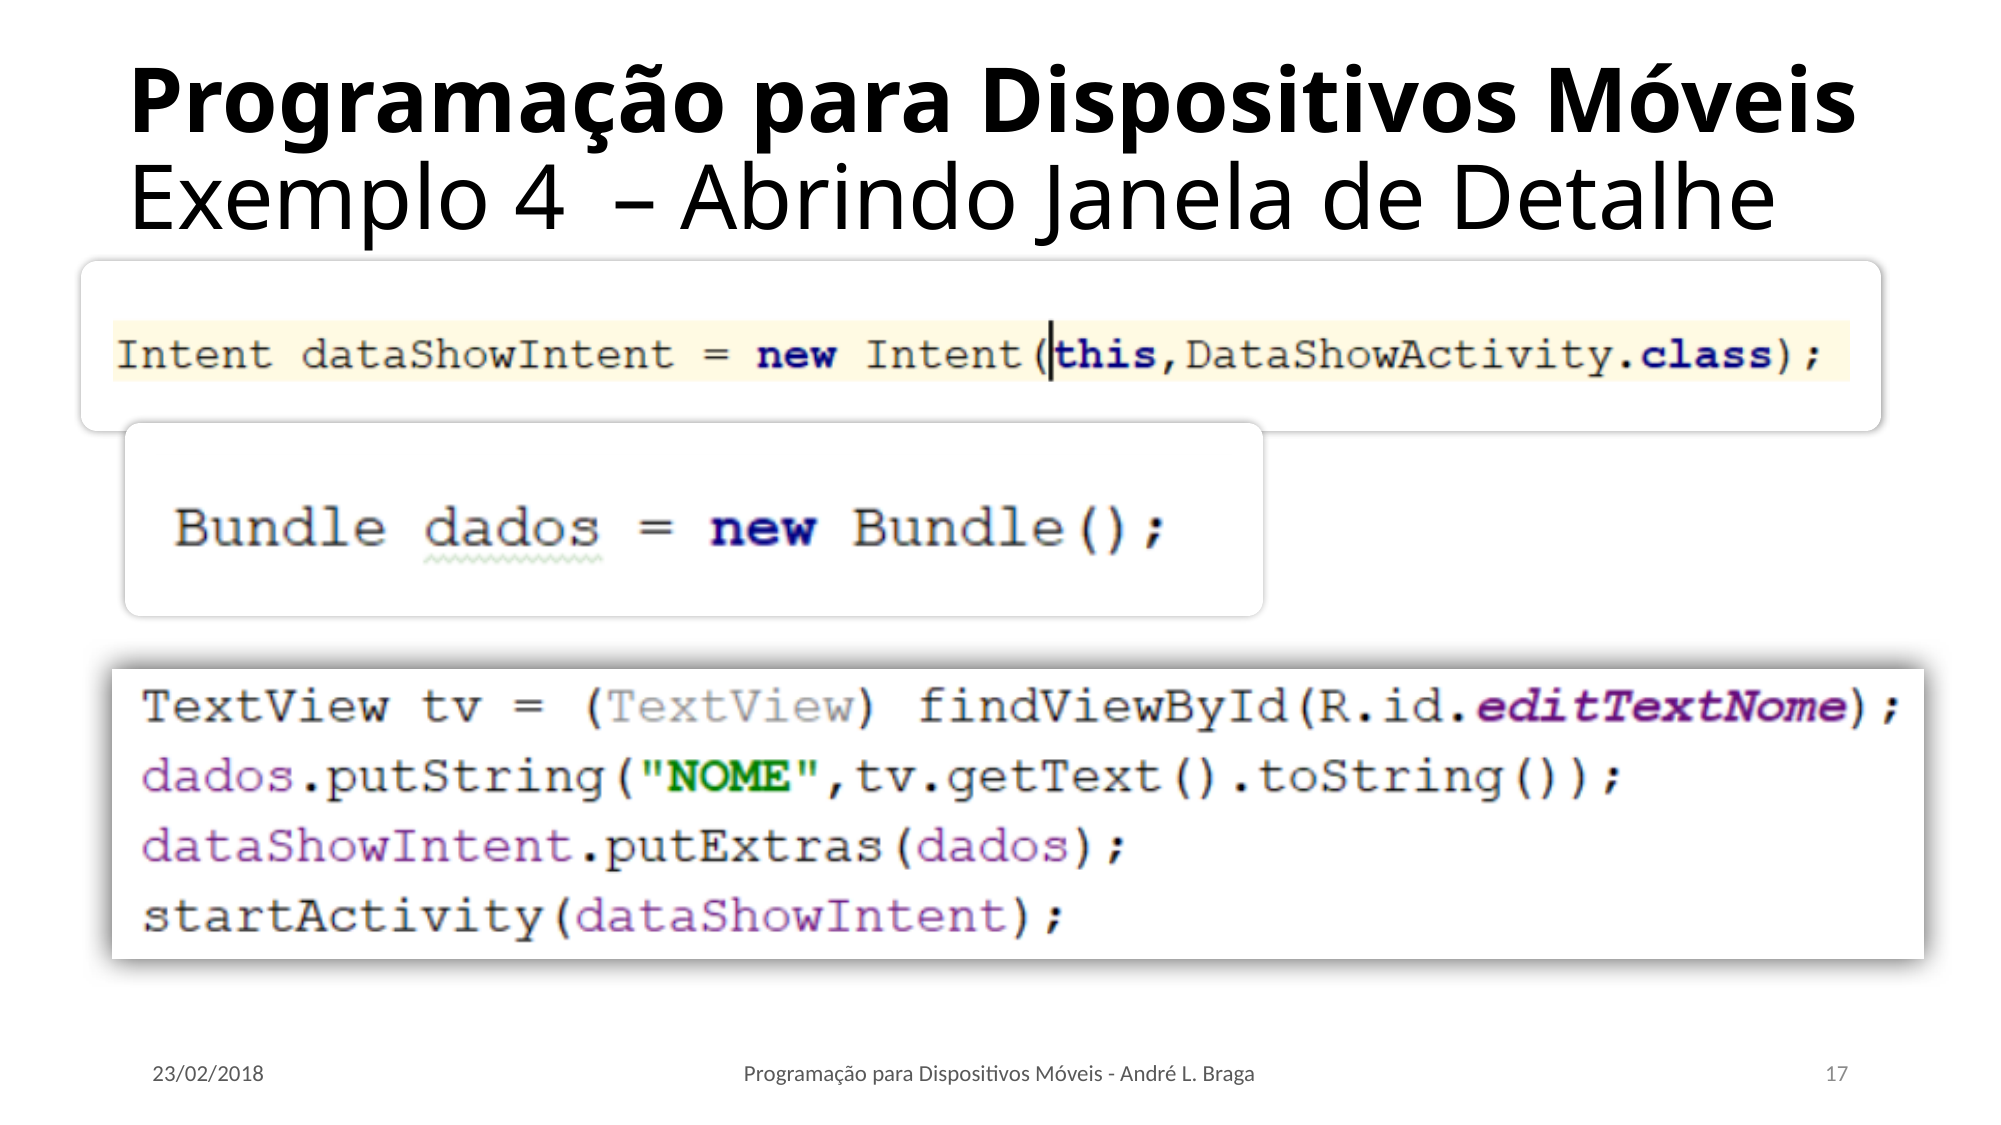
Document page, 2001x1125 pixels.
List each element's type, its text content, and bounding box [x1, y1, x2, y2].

title Programação para Dispositivos Móveis Exemplo 4 – Abrindo Janela de Detalhe [112, 45, 1888, 258]
picture [155, 453, 1233, 585]
footer Programação para Dispositivos Móveis - André L. Braga [662, 1042, 1338, 1103]
picture [112, 292, 1850, 400]
slide_number 17 [1413, 1042, 1864, 1103]
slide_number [137, 1042, 588, 1103]
picture [112, 669, 1924, 959]
